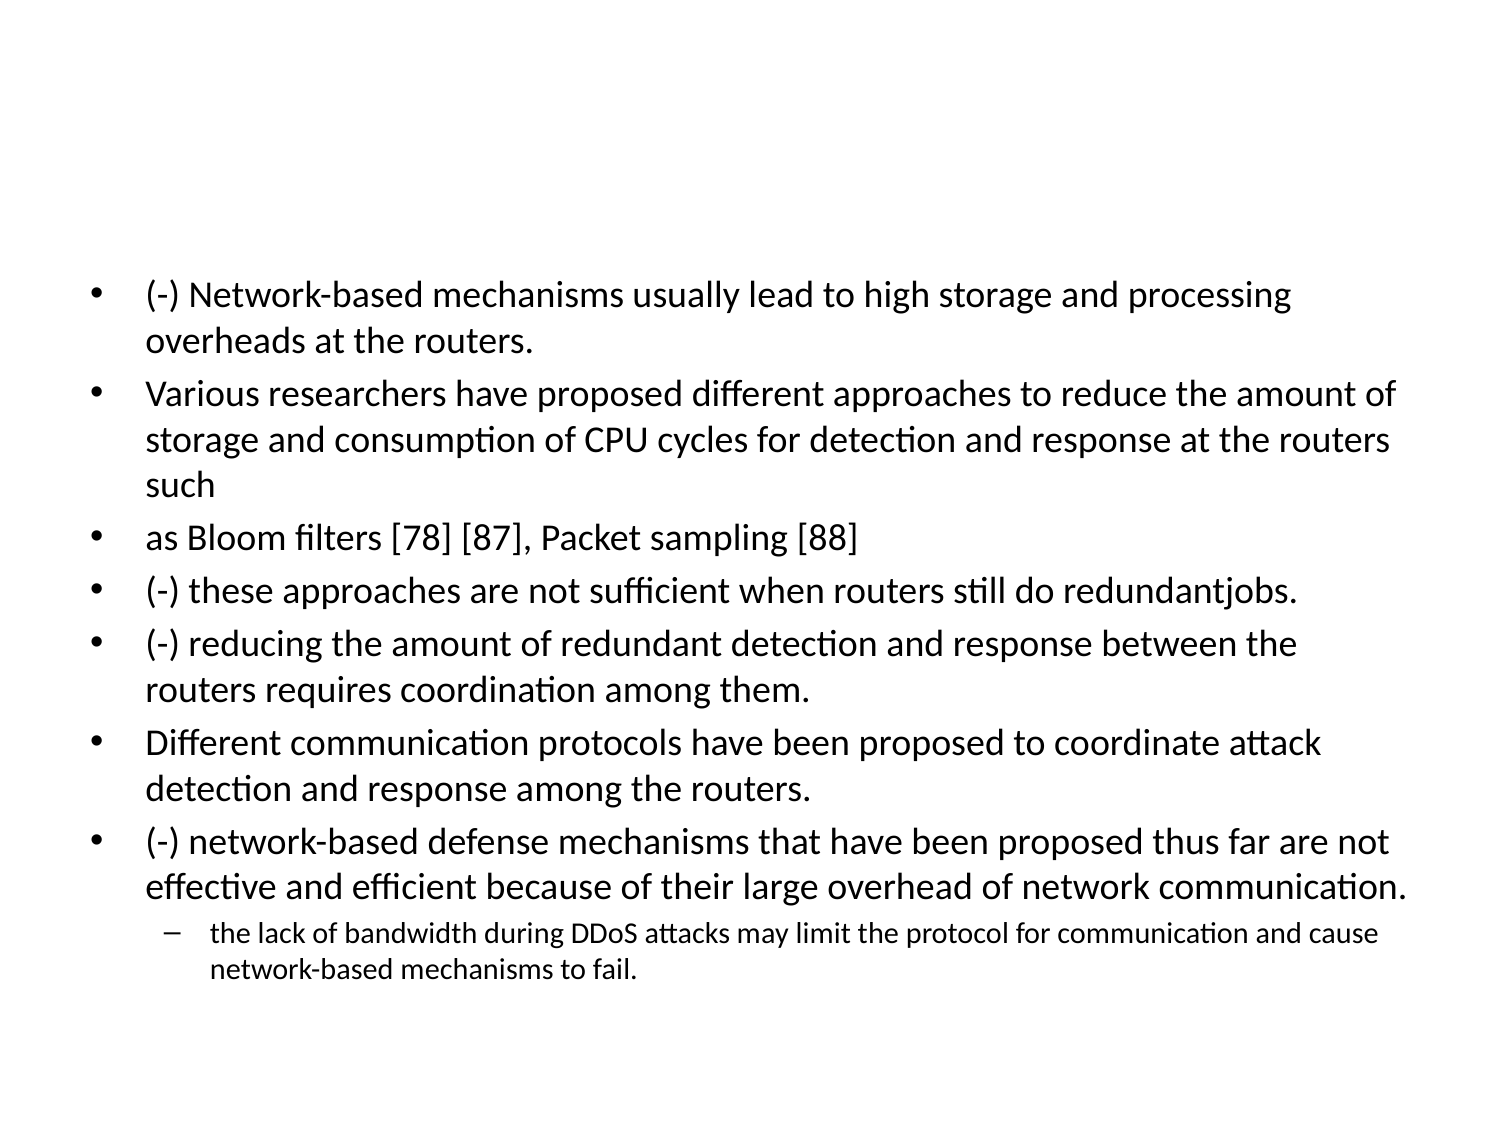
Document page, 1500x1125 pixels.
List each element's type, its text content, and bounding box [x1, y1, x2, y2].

list (-) Network-based mechanisms usually lead to high storage and processing overheads at the routers. Various researchers have proposed different approaches to reduce the amount of storage and consumption of CPU cycles for detection and response at the routers such as Bloom filters [78] [87], Packet sampling [88] (-) these approaches are not sufficient when routers still do redundantjobs. (-) reducing the amount of redundant detection and response between the routers requires coordination among them. Different communication protocols have been proposed to coordinate attack detection and response among the routers. (-) network-based defense mechanisms that have been proposed thus far are not effective and efficient because of their large overhead of network communication. the lack of bandwidth during DDoS attacks may limit the protocol for communication and cause network-based mechanisms to fail. [75, 262, 1425, 1005]
